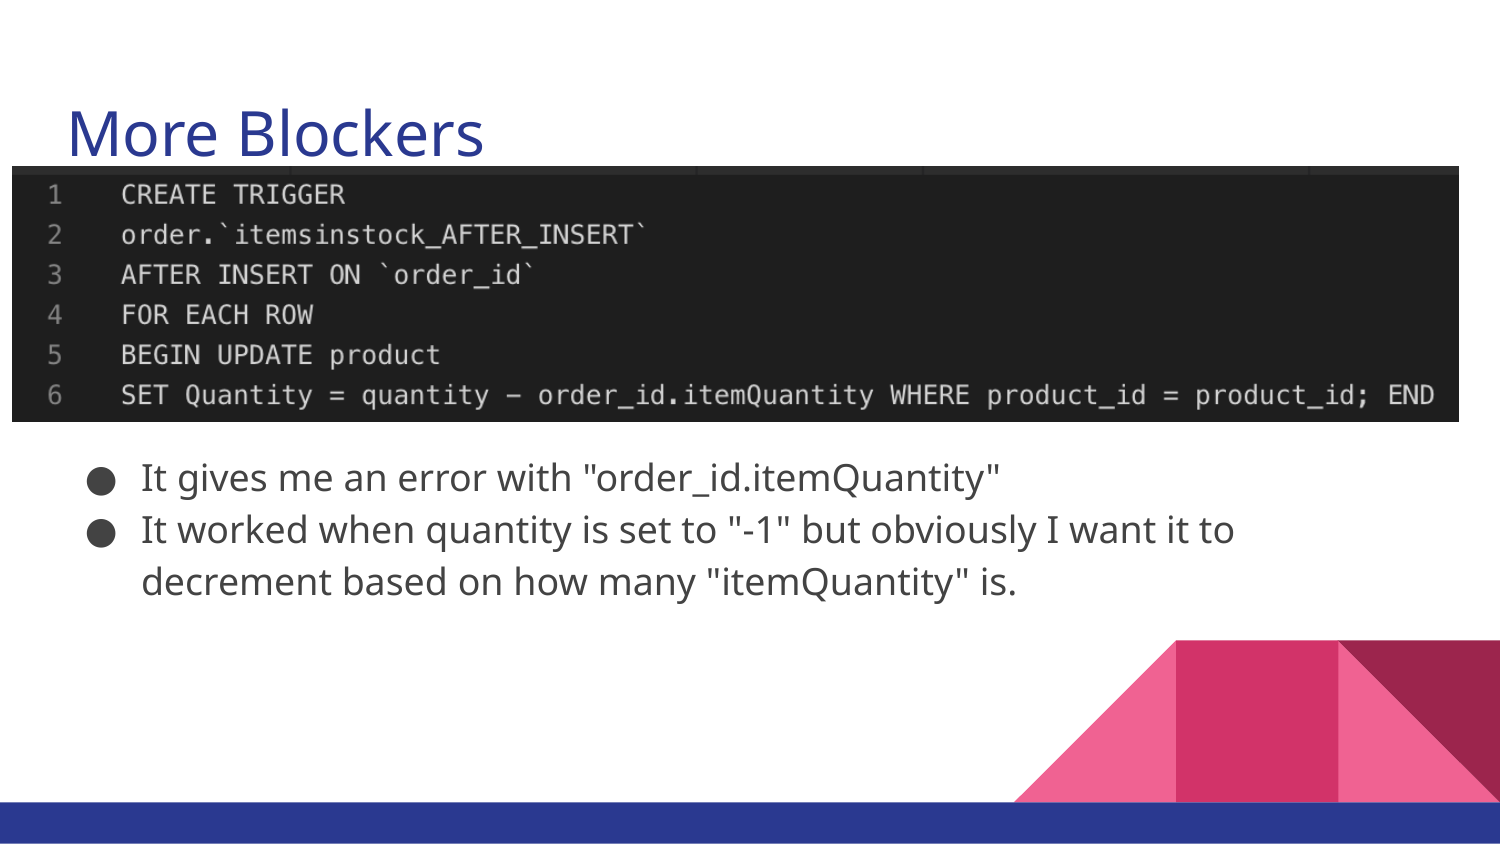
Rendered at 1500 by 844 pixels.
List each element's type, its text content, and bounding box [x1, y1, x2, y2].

picture [12, 166, 1459, 423]
text_box It gives me an error with "order_id.itemQuantity" It worked when quantity is set to "-1" but obviously I want it to decrement based on how many "itemQuantity" is. [51, 431, 1416, 690]
title More Blockers [51, 67, 1449, 165]
